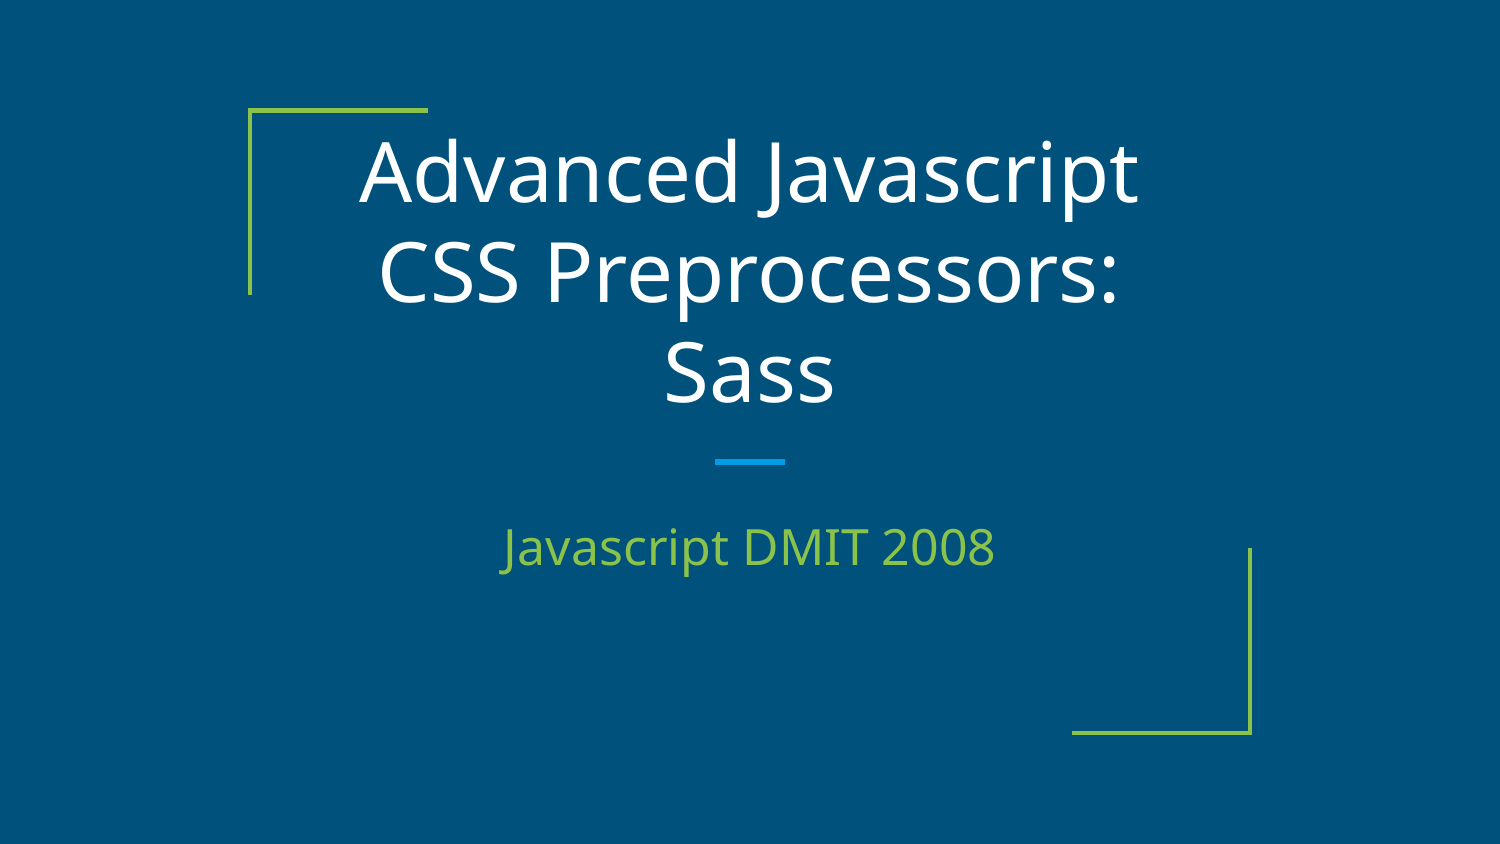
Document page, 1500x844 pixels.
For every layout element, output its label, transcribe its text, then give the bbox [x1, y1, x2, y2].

title Advanced Javascript CSS Preprocessors: Sass [275, 195, 1225, 435]
subtitle Javascript DMIT 2008 [275, 500, 1225, 650]
